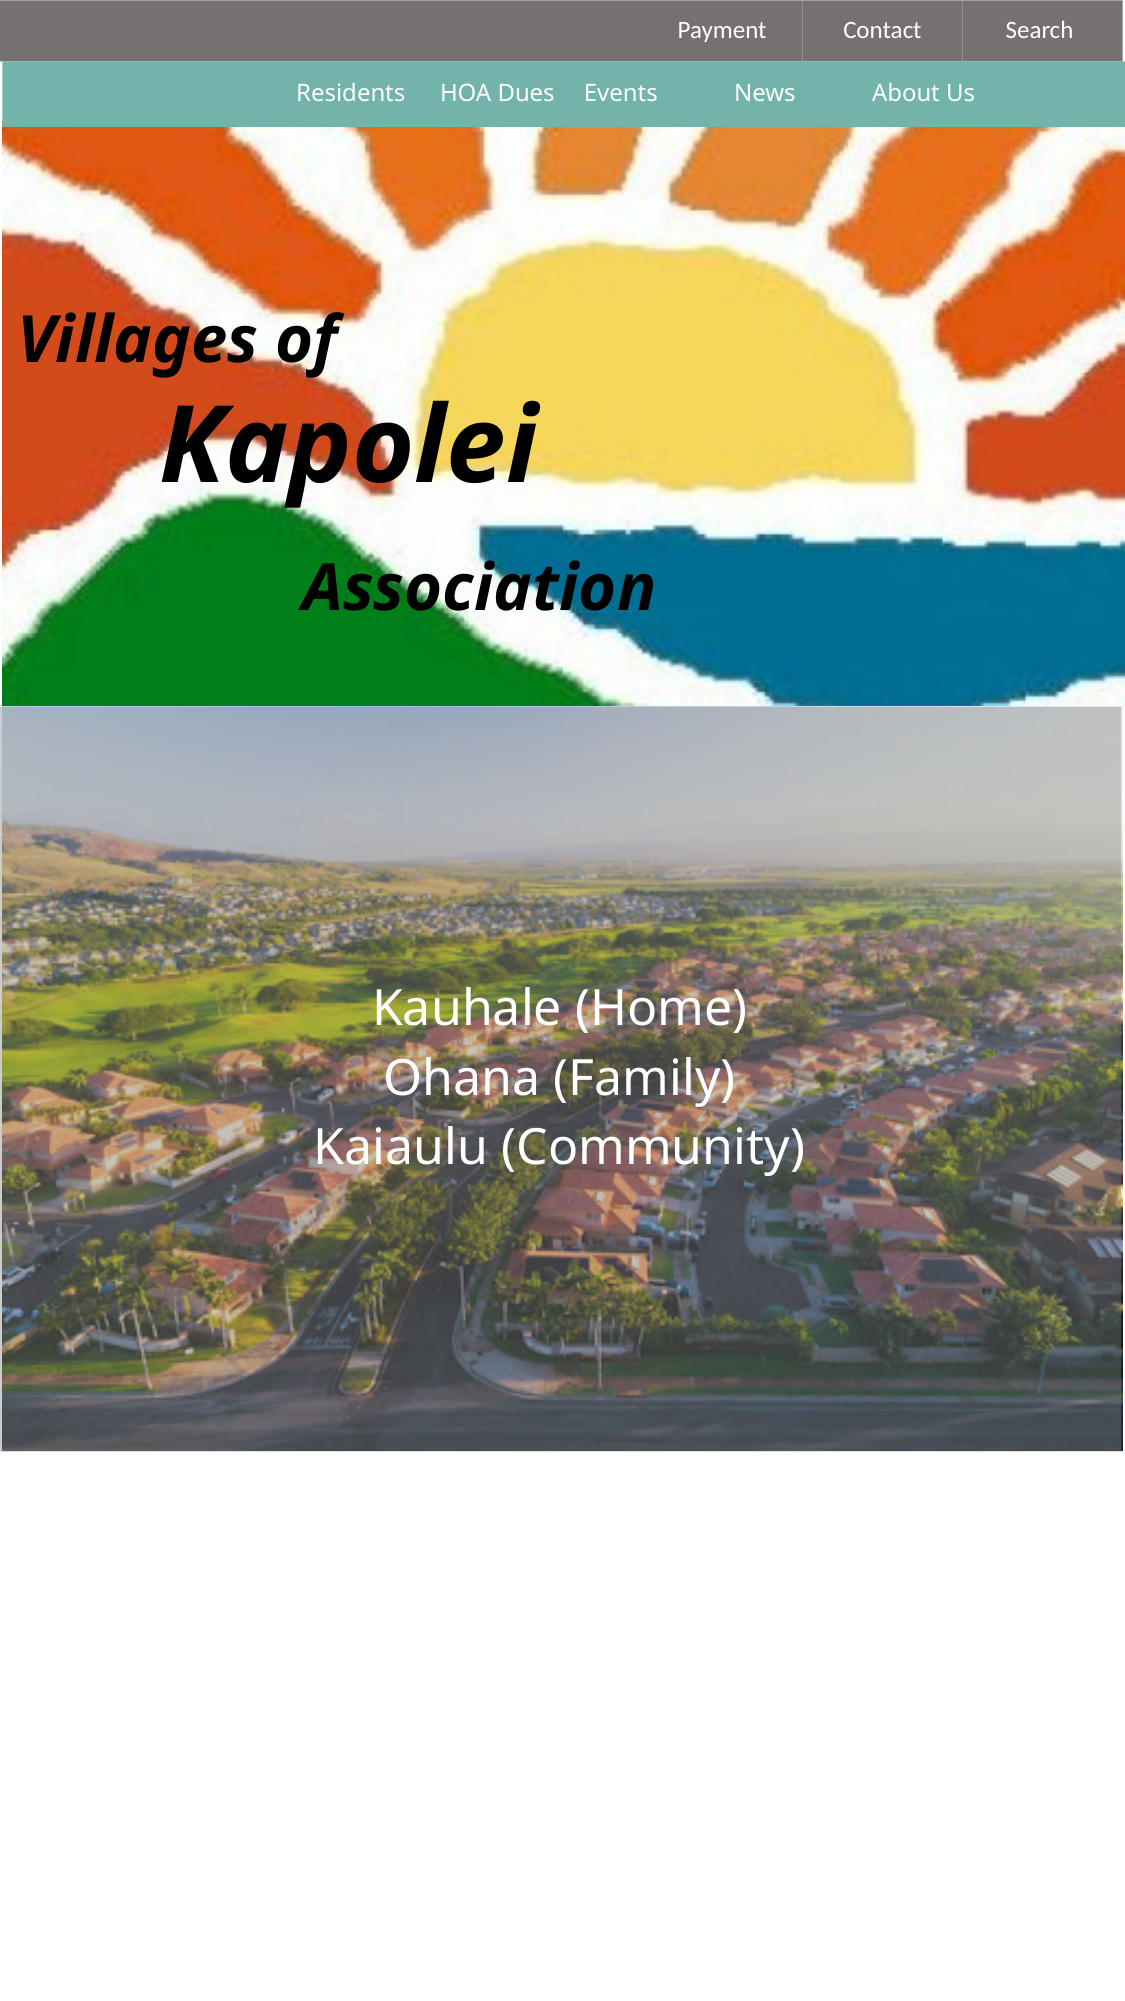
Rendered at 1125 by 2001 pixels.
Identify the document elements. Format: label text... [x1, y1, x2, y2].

list Payment [643, 0, 802, 61]
text_box Search [963, 0, 1123, 61]
text_box Contact [802, 0, 963, 61]
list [2, 706, 1123, 1451]
text_box [0, 0, 643, 62]
list Kauhale (Home) Ohana (Family) Kaiaulu (Community) [0, 706, 1122, 1452]
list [2, 121, 1125, 706]
text_box Residents HOA Dues Events News About Us [2, 61, 1125, 121]
